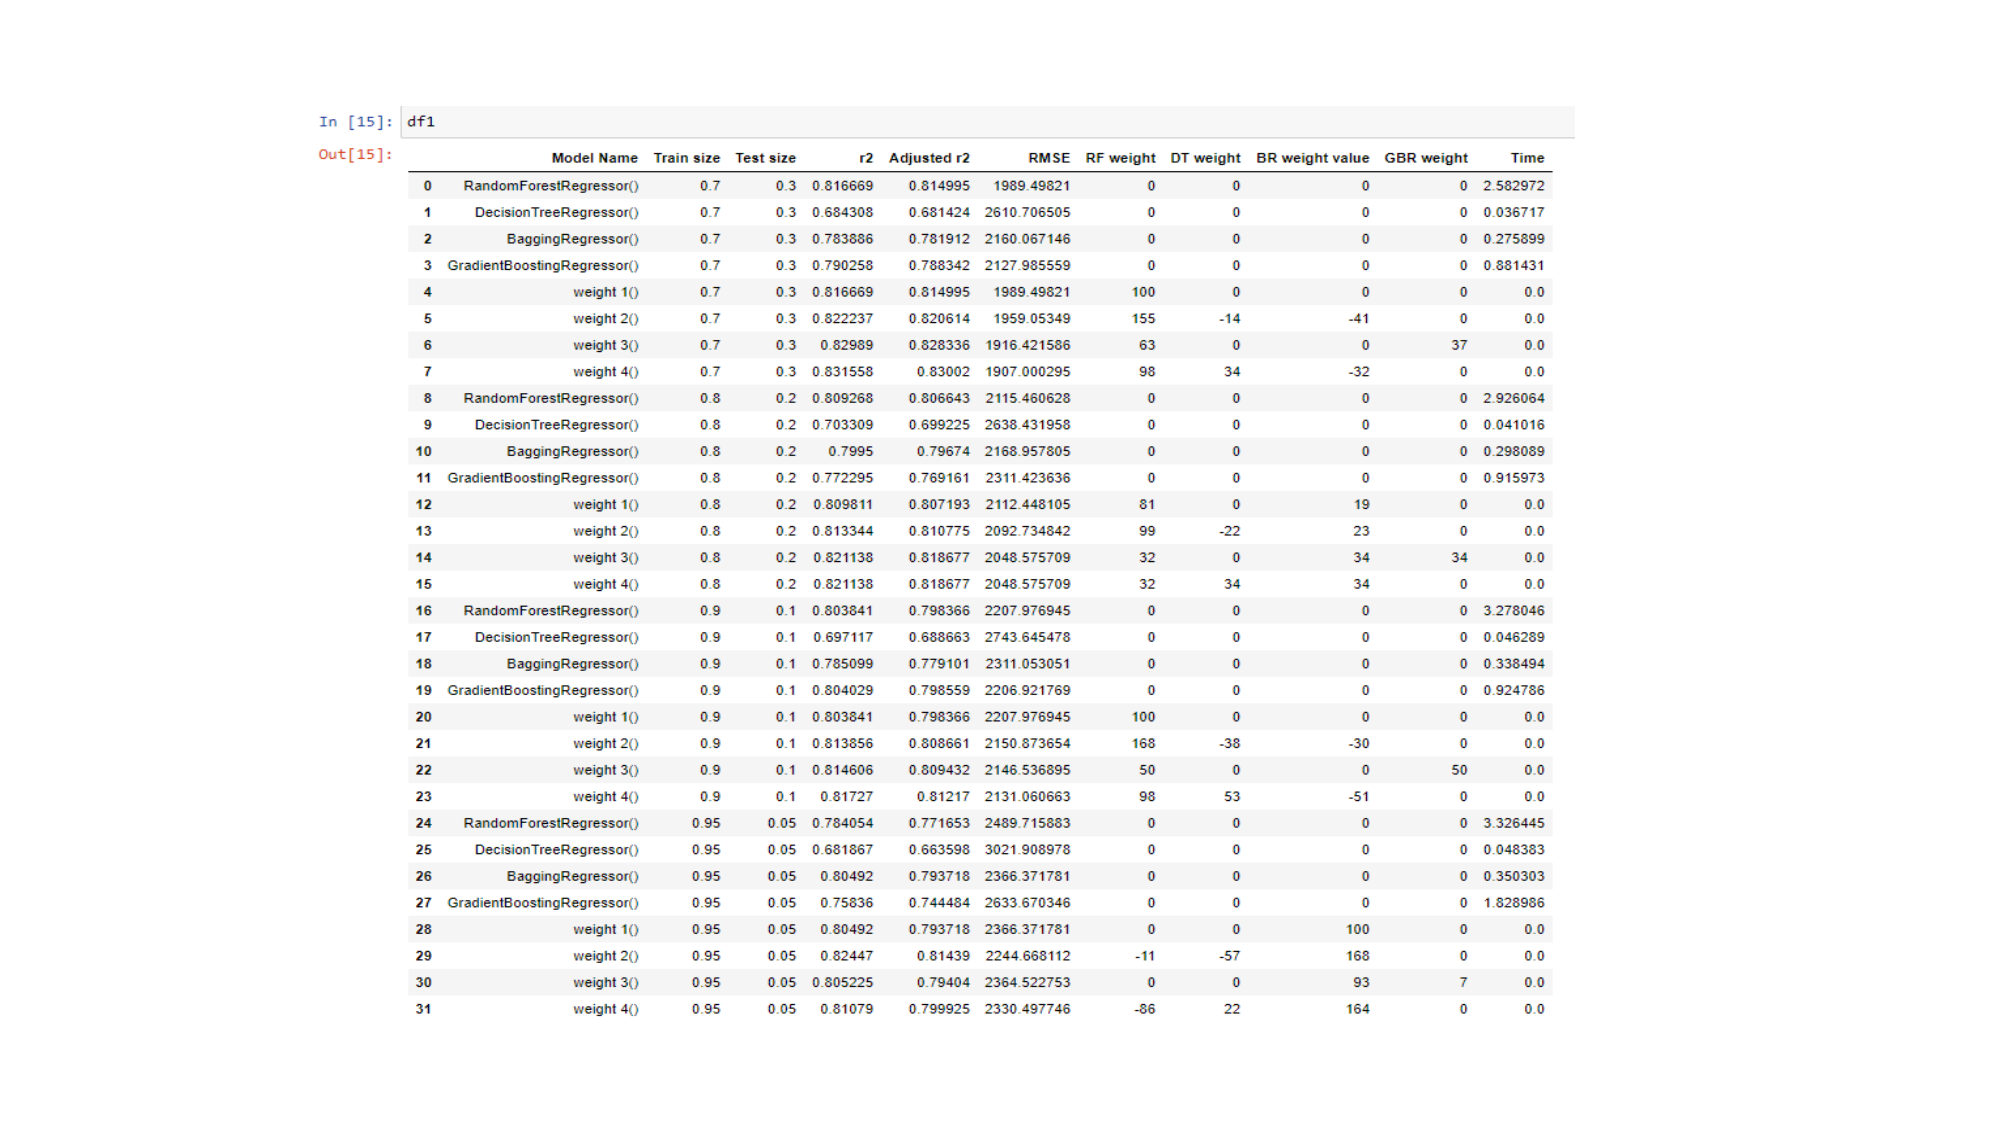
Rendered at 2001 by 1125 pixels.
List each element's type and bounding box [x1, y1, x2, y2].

list [304, 106, 1575, 1033]
